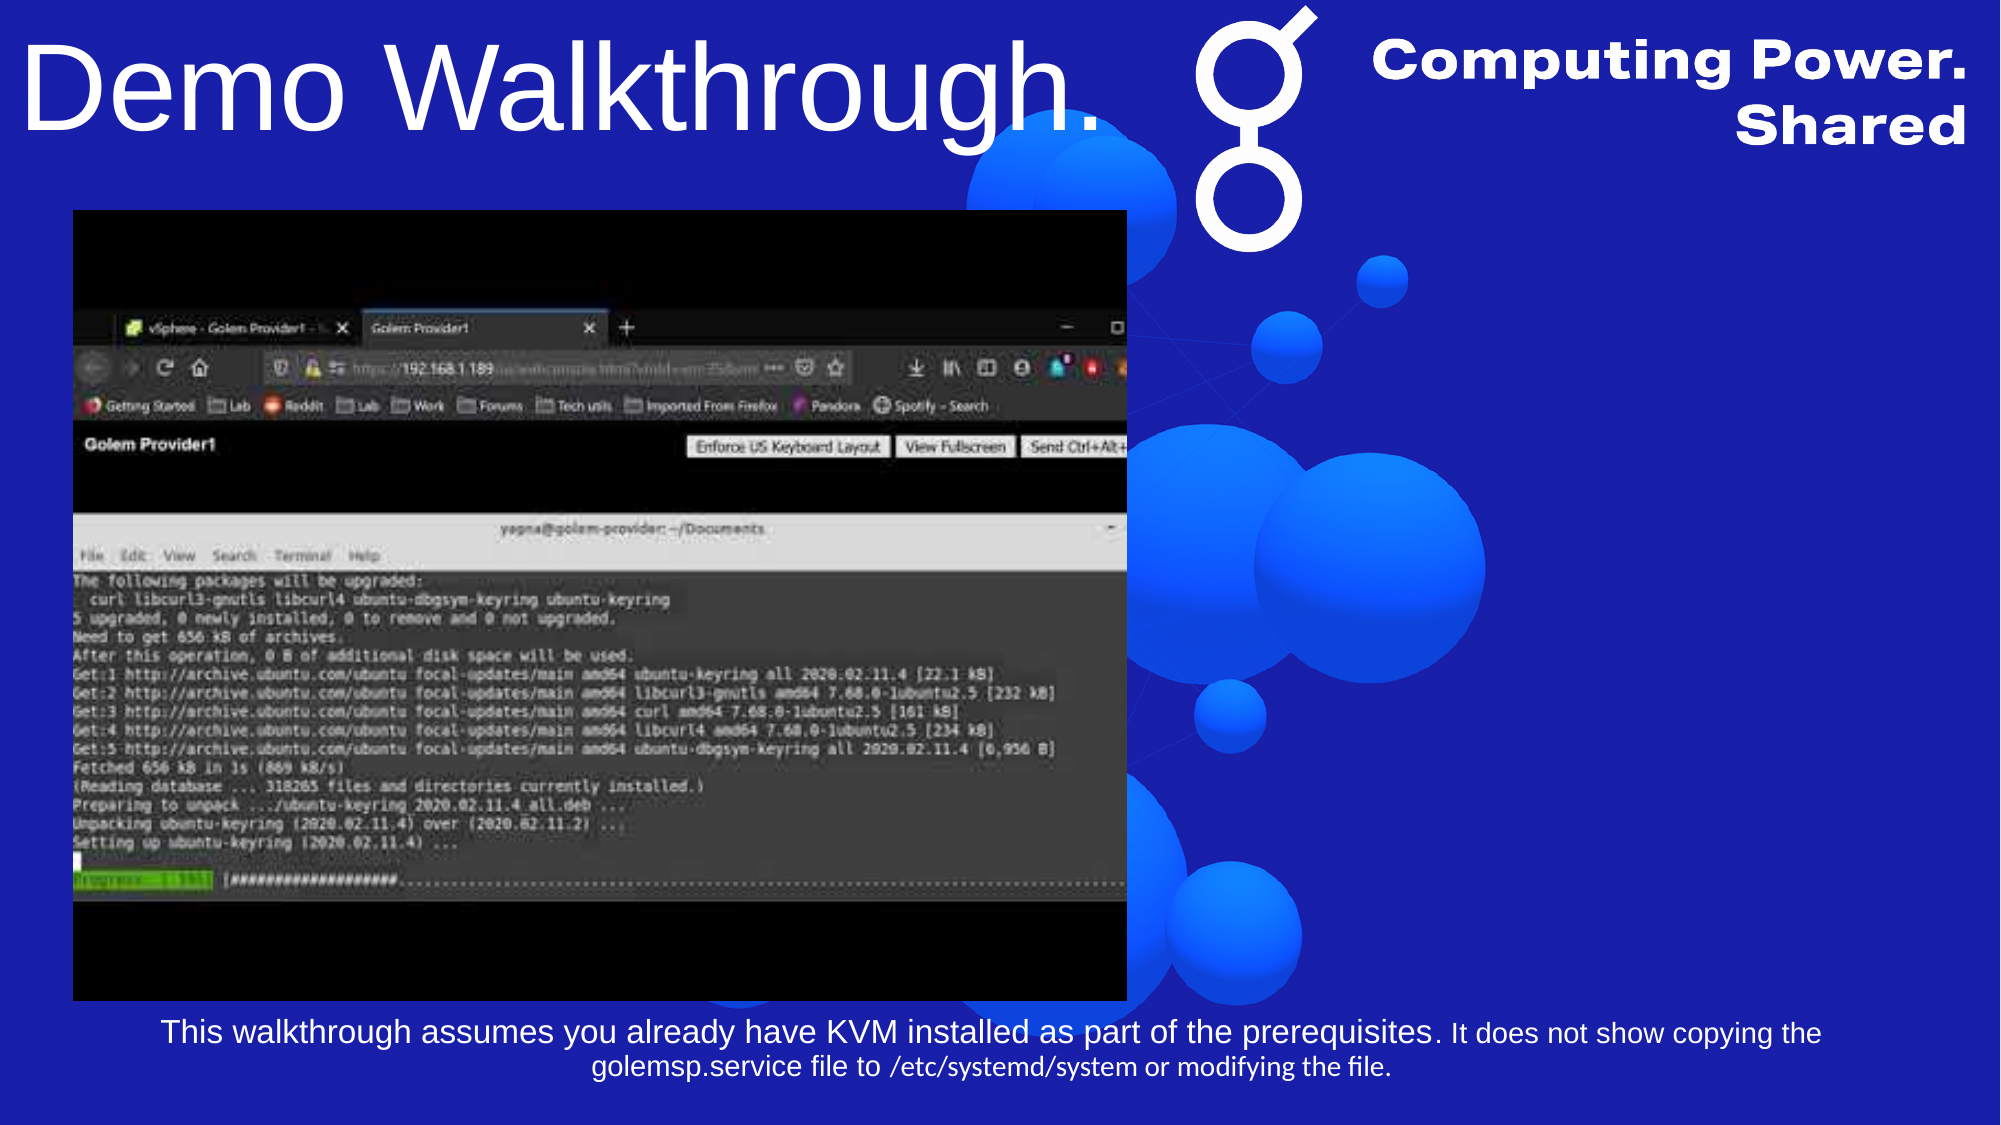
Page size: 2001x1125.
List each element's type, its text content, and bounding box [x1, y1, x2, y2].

title Demo Walkthrough. [0, 0, 1084, 200]
picture [0, 0, 2001, 1125]
text_box This walkthrough assumes you already have KVM installed as part of the prerequisites. It does not show copying the golemsp.service file to /etc/systemd/system or modifying the file. [37, 1000, 1947, 1125]
